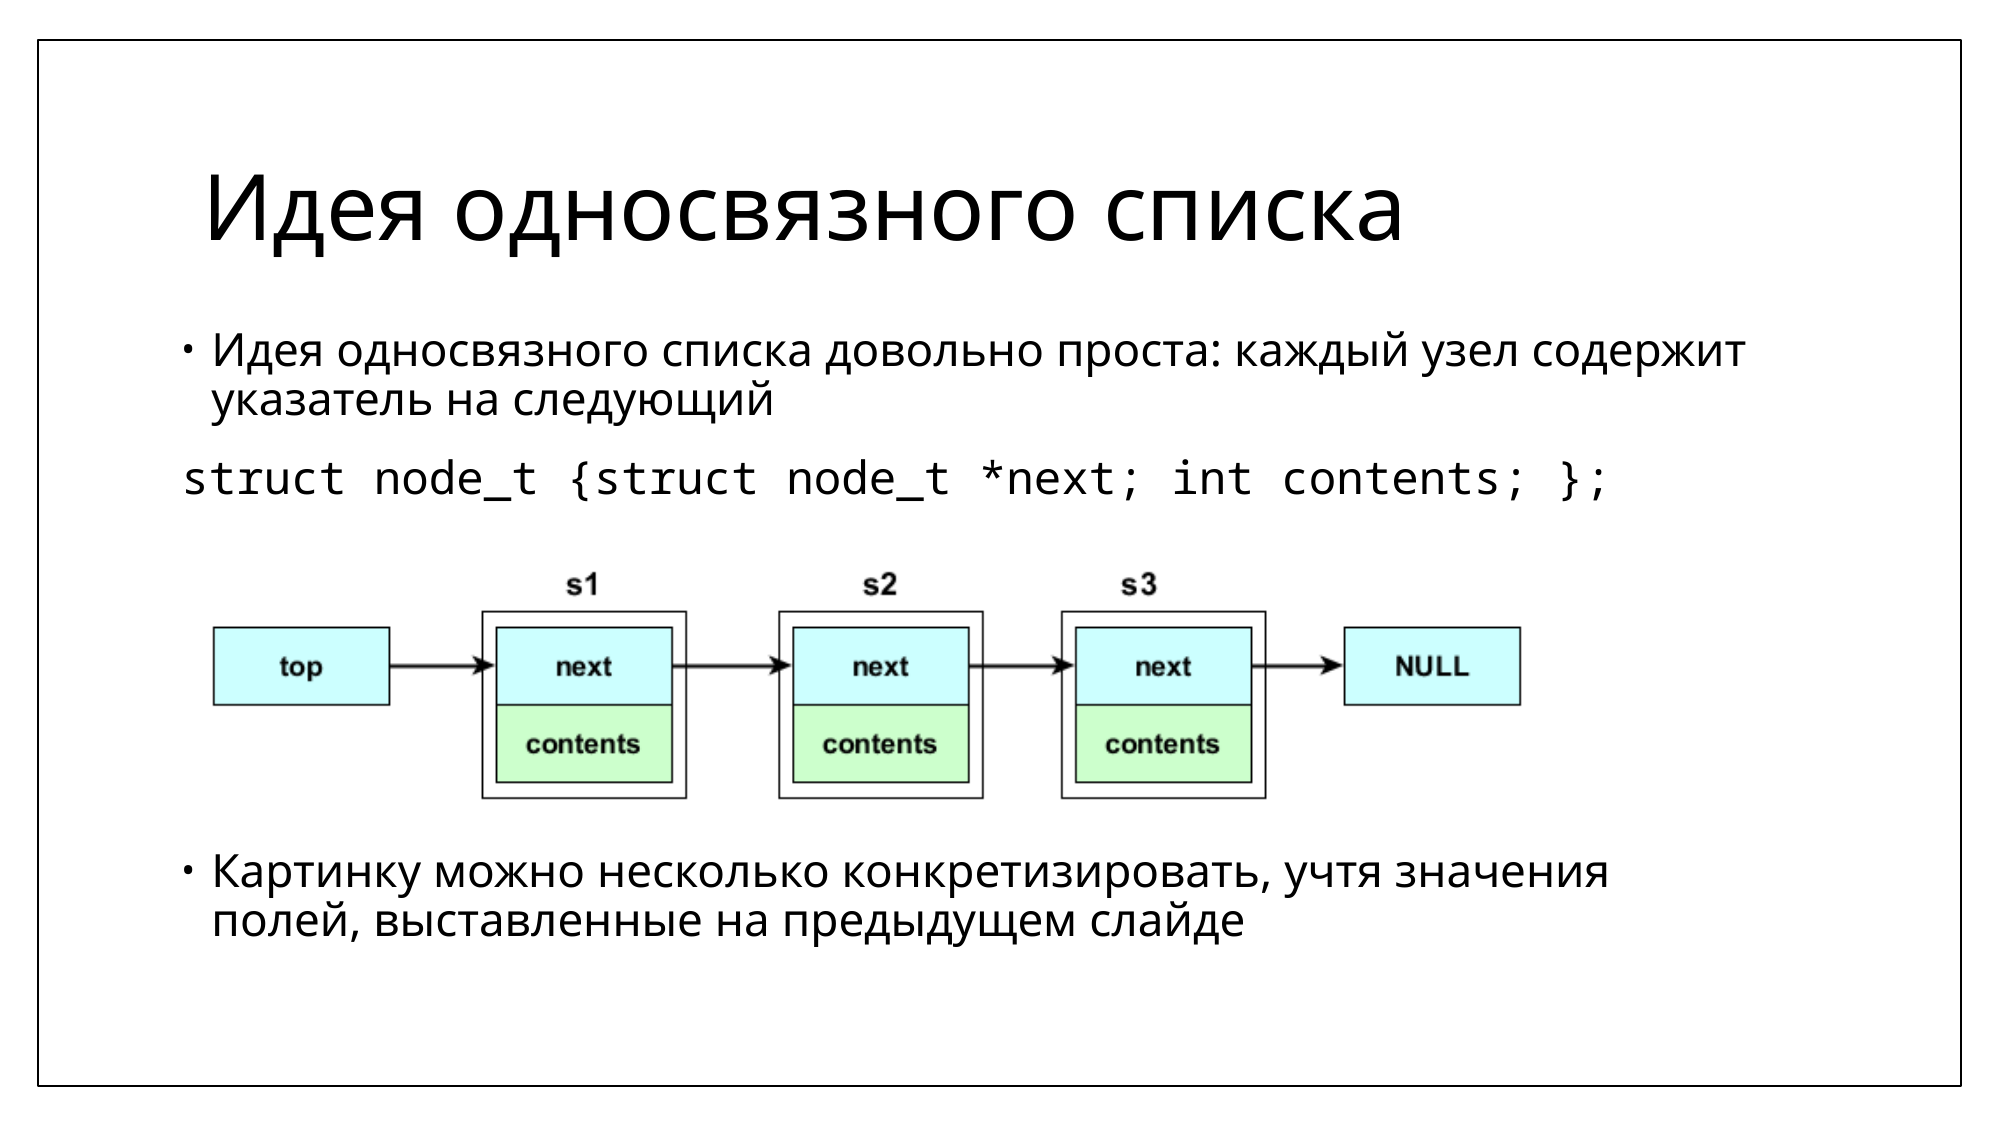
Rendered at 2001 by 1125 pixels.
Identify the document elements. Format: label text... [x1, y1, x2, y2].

title Идея односвязного списка [187, 99, 1808, 323]
picture [187, 531, 1546, 824]
list Идея односвязного списка довольно проста: каждый узел содержит указатель на следующий struct node_t {struct node_t *next; int contents; }; Картинку можно несколько конкретизировать, учтя значения полей, выставленные на предыдущем слайде [159, 319, 1779, 1025]
